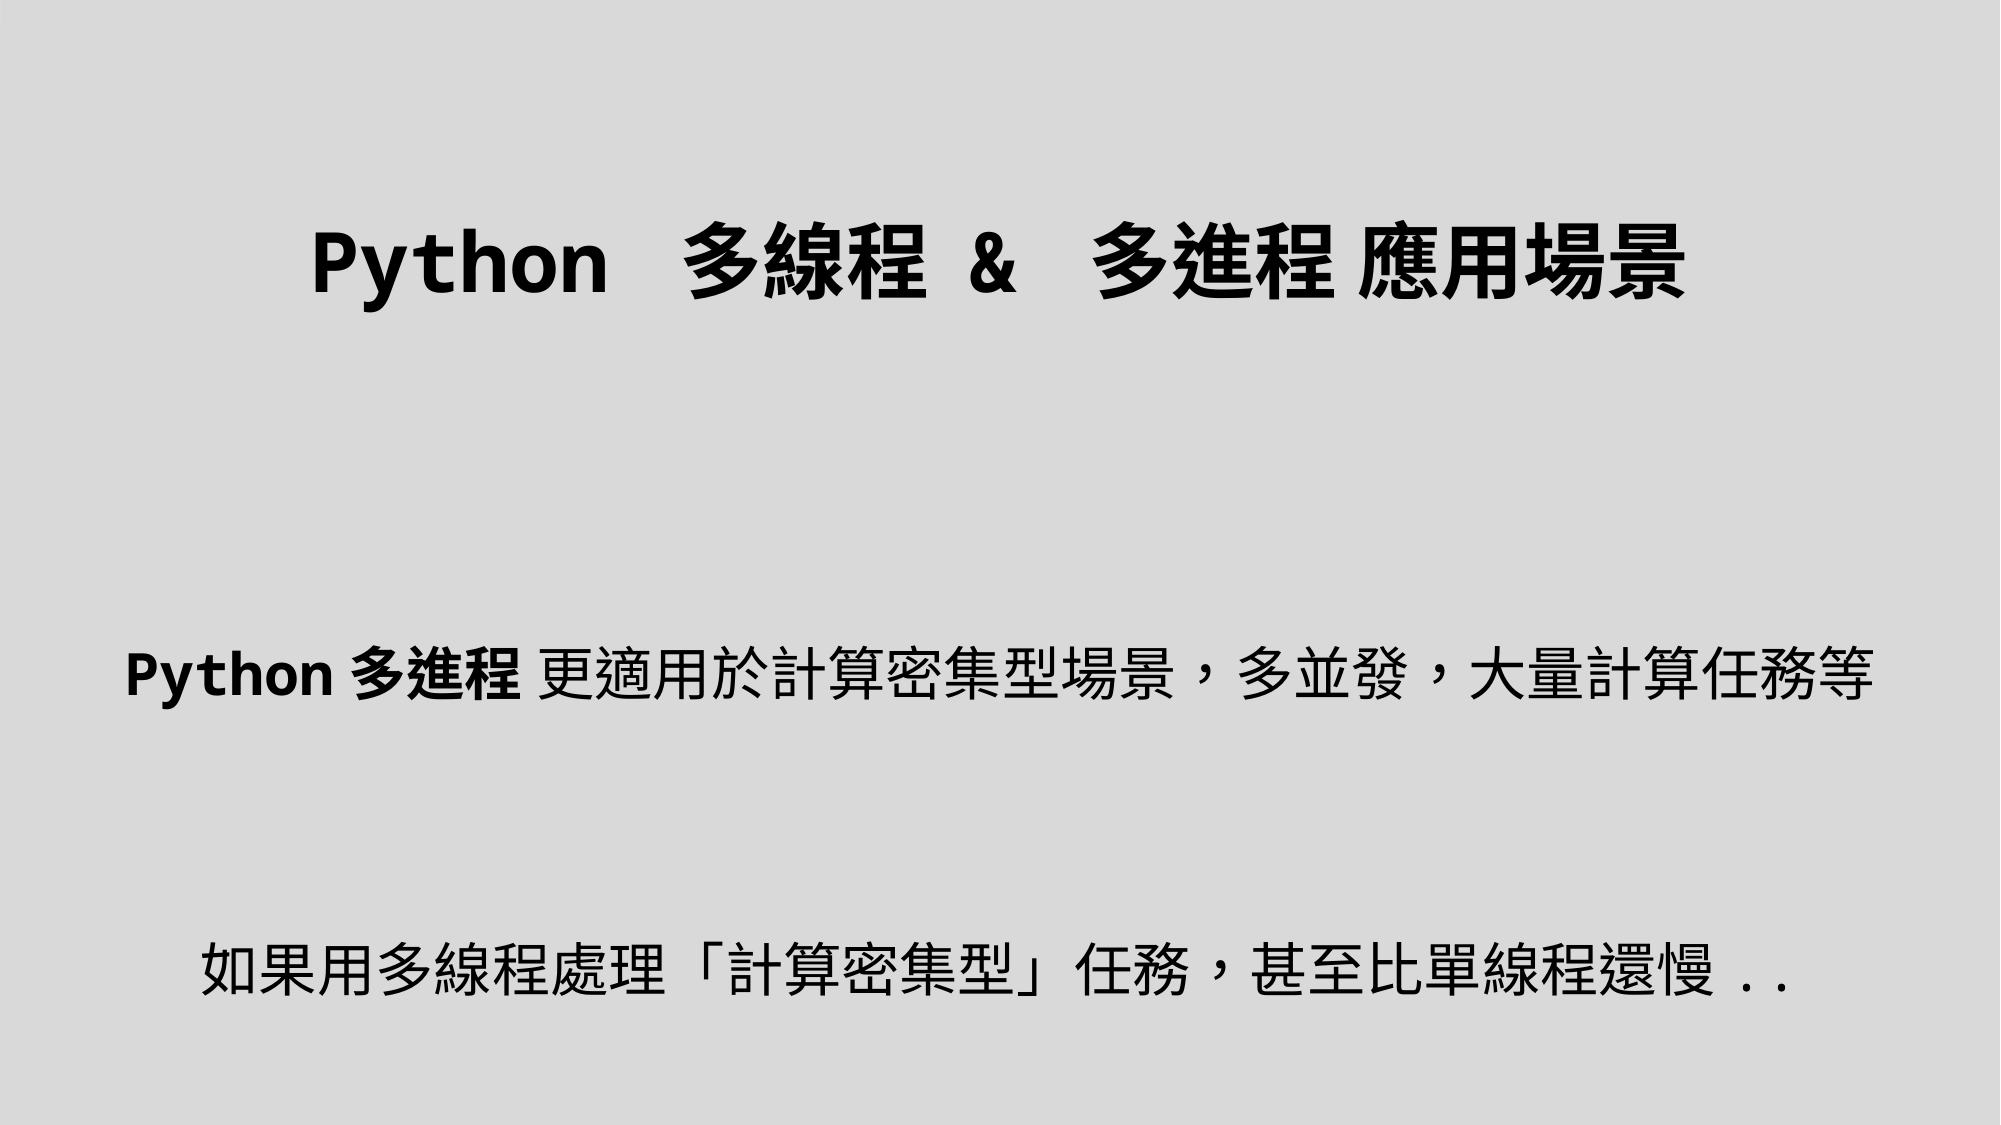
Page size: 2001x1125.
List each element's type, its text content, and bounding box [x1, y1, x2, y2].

text_box 如果用多線程處理「計算密集型」任務，甚至比單線程還慢.. [84, 747, 1916, 1011]
text_box Python多進程 更適用於計算密集型場景，多並發，大量計算任務等 [84, 452, 1916, 715]
text_box Python 多線程 & 多進程 應用場景 [0, 177, 2000, 317]
